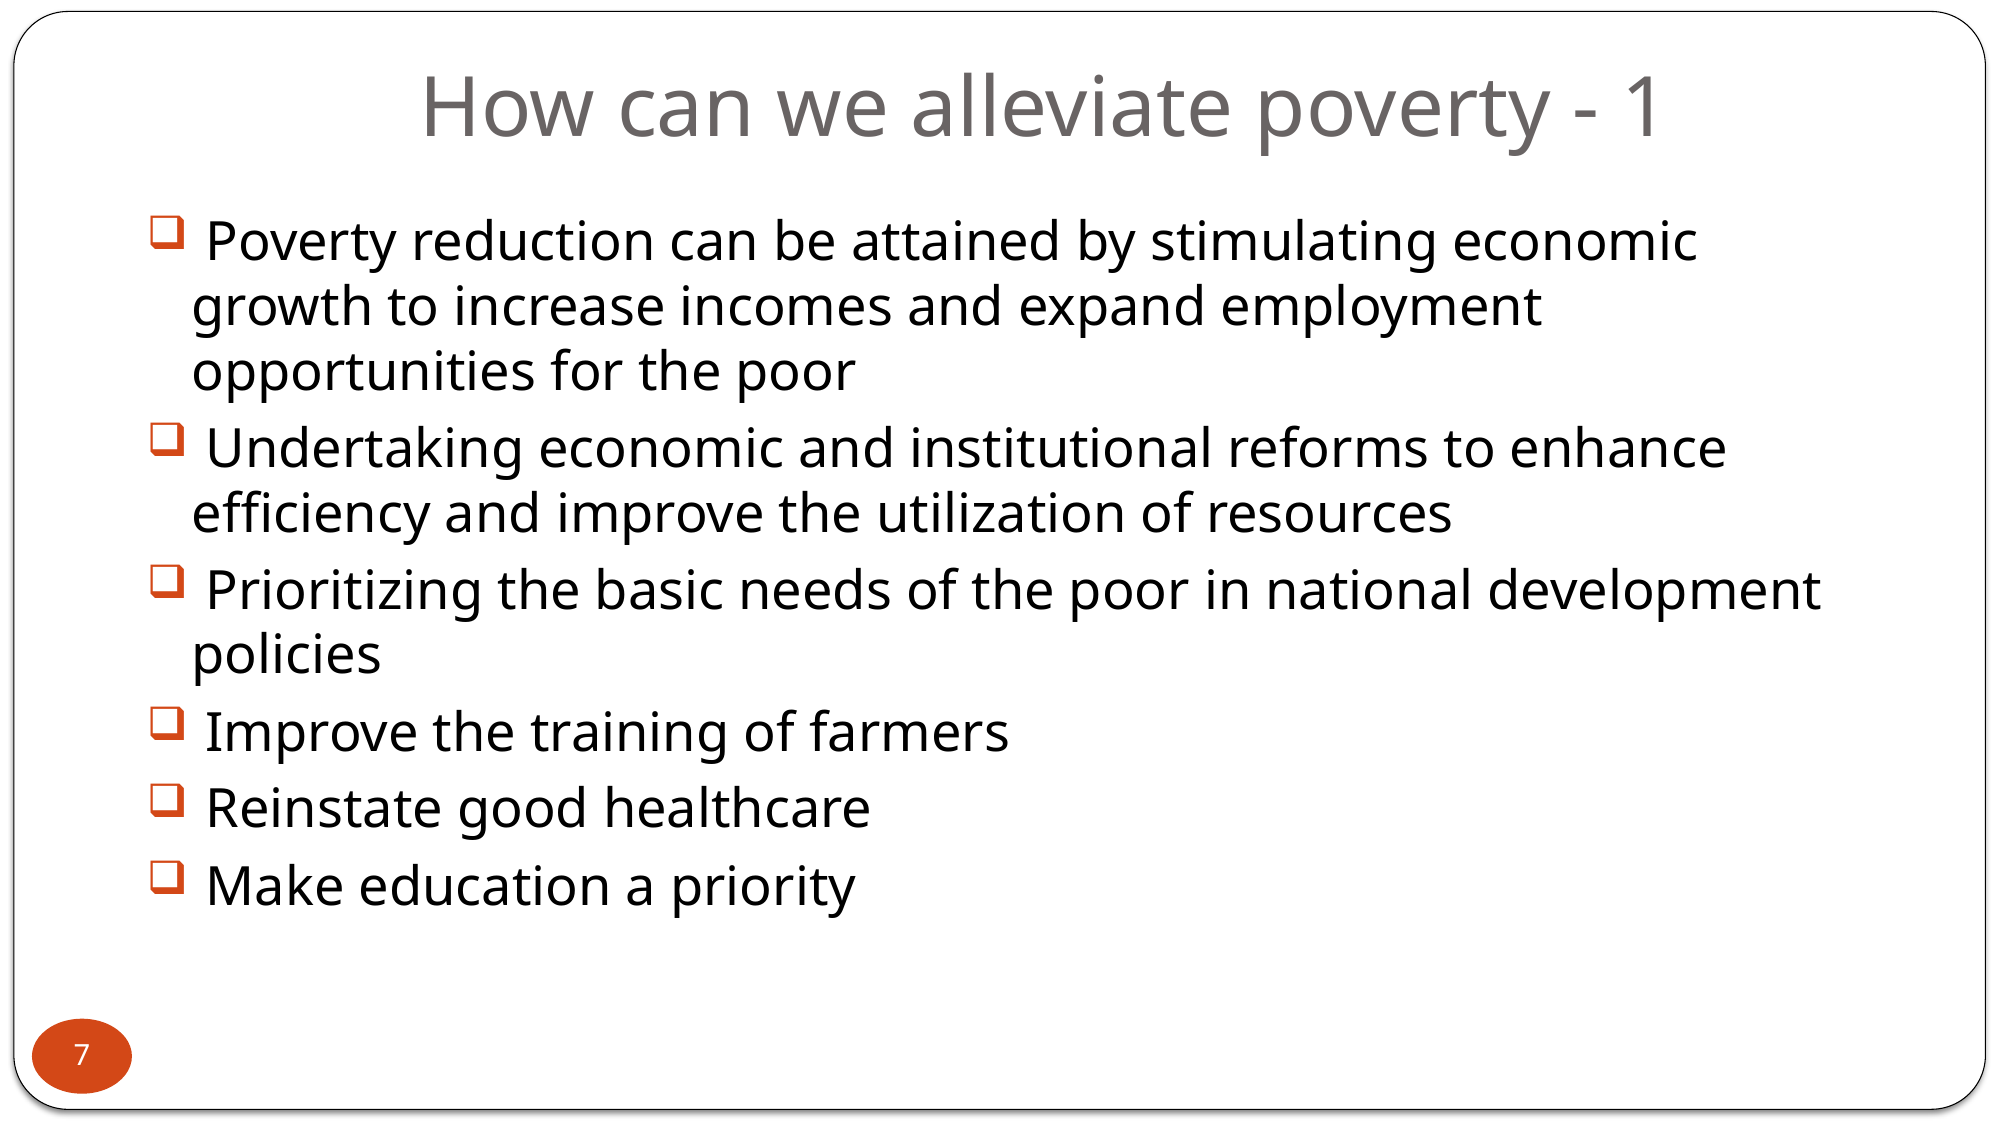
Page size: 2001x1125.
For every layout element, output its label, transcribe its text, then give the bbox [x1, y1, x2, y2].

list Poverty reduction can be attained by stimulating economic growth to increase incomes and expand employment opportunities for the poor Undertaking economic and institutional reforms to enhance efficiency and improve the utilization of resources Prioritizing the basic needs of the poor in national development policies Improve the training of farmers Reinstate good healthcare Make education a priority [131, 146, 1877, 1019]
slide_number 7 [31, 1018, 132, 1094]
title How can we alleviate poverty - 1 [213, 63, 1877, 146]
